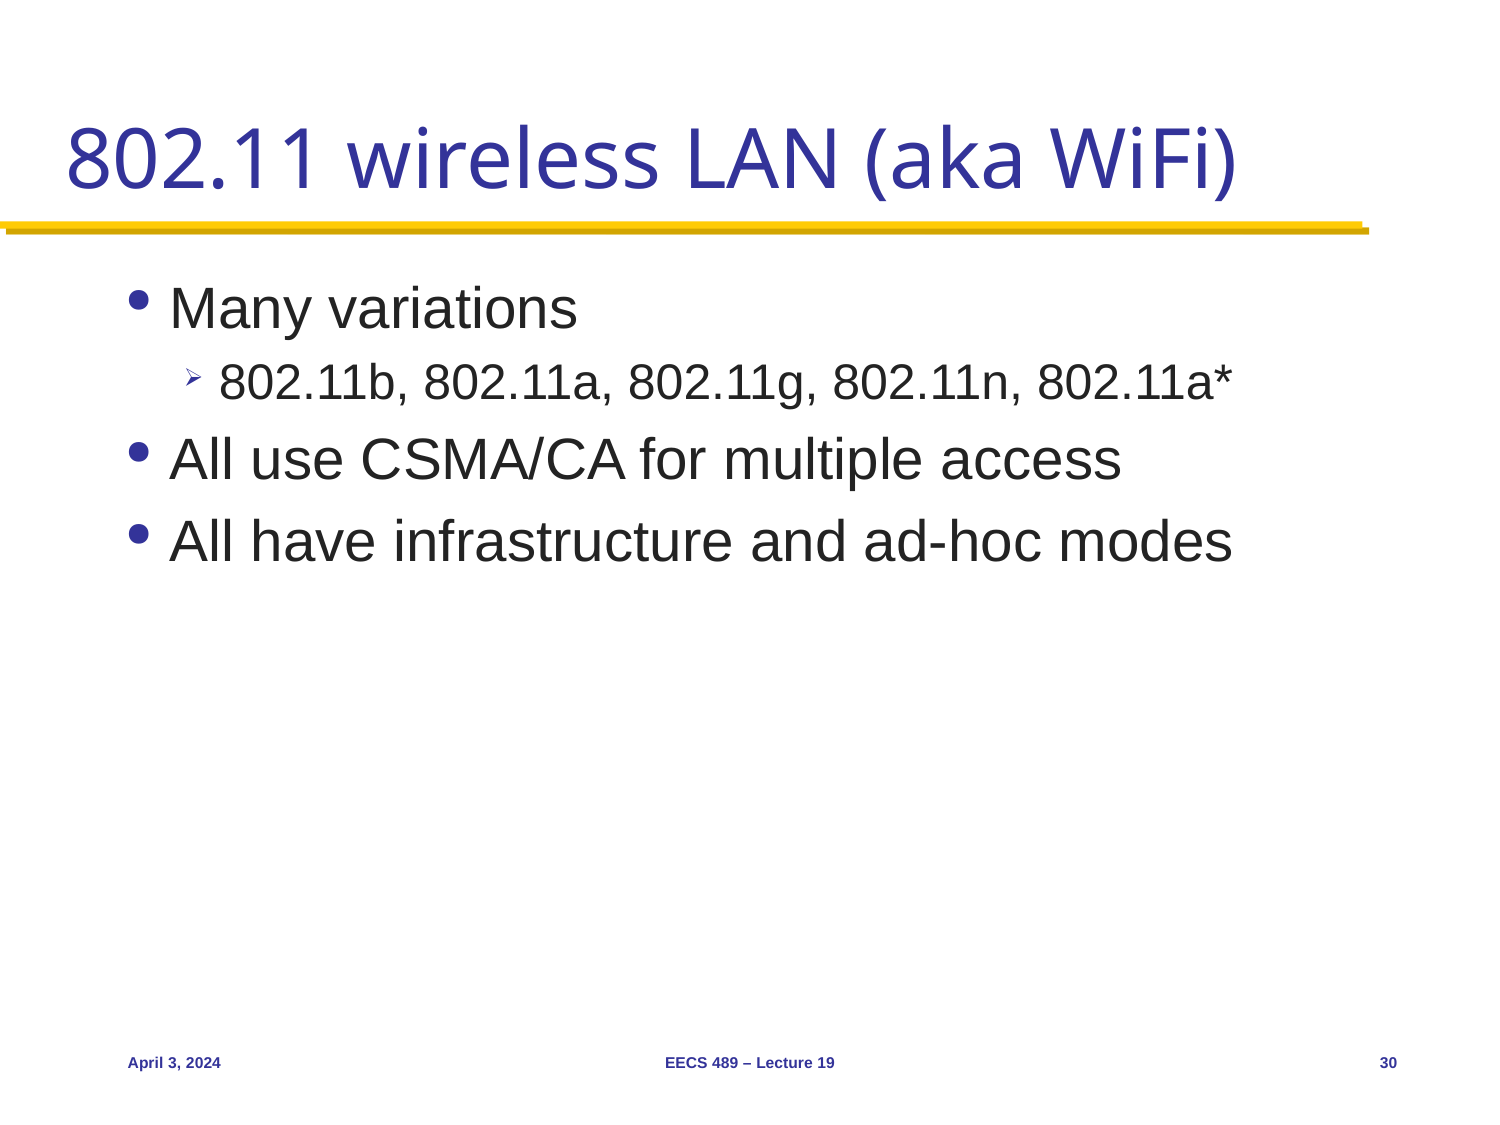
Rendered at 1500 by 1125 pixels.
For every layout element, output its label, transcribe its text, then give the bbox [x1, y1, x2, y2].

slide_number 30 [1312, 1024, 1413, 1101]
footer EECS 489 – Lecture 19 [512, 1024, 988, 1101]
list Many variations 802.11b, 802.11a, 802.11g, 802.11n, 802.11a* All use CSMA/CA for multiple access All have infrastructure and ad-hoc modes [112, 262, 1413, 988]
title 802.11 wireless LAN (aka WiFi) [49, 24, 1451, 213]
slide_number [112, 1024, 426, 1101]
